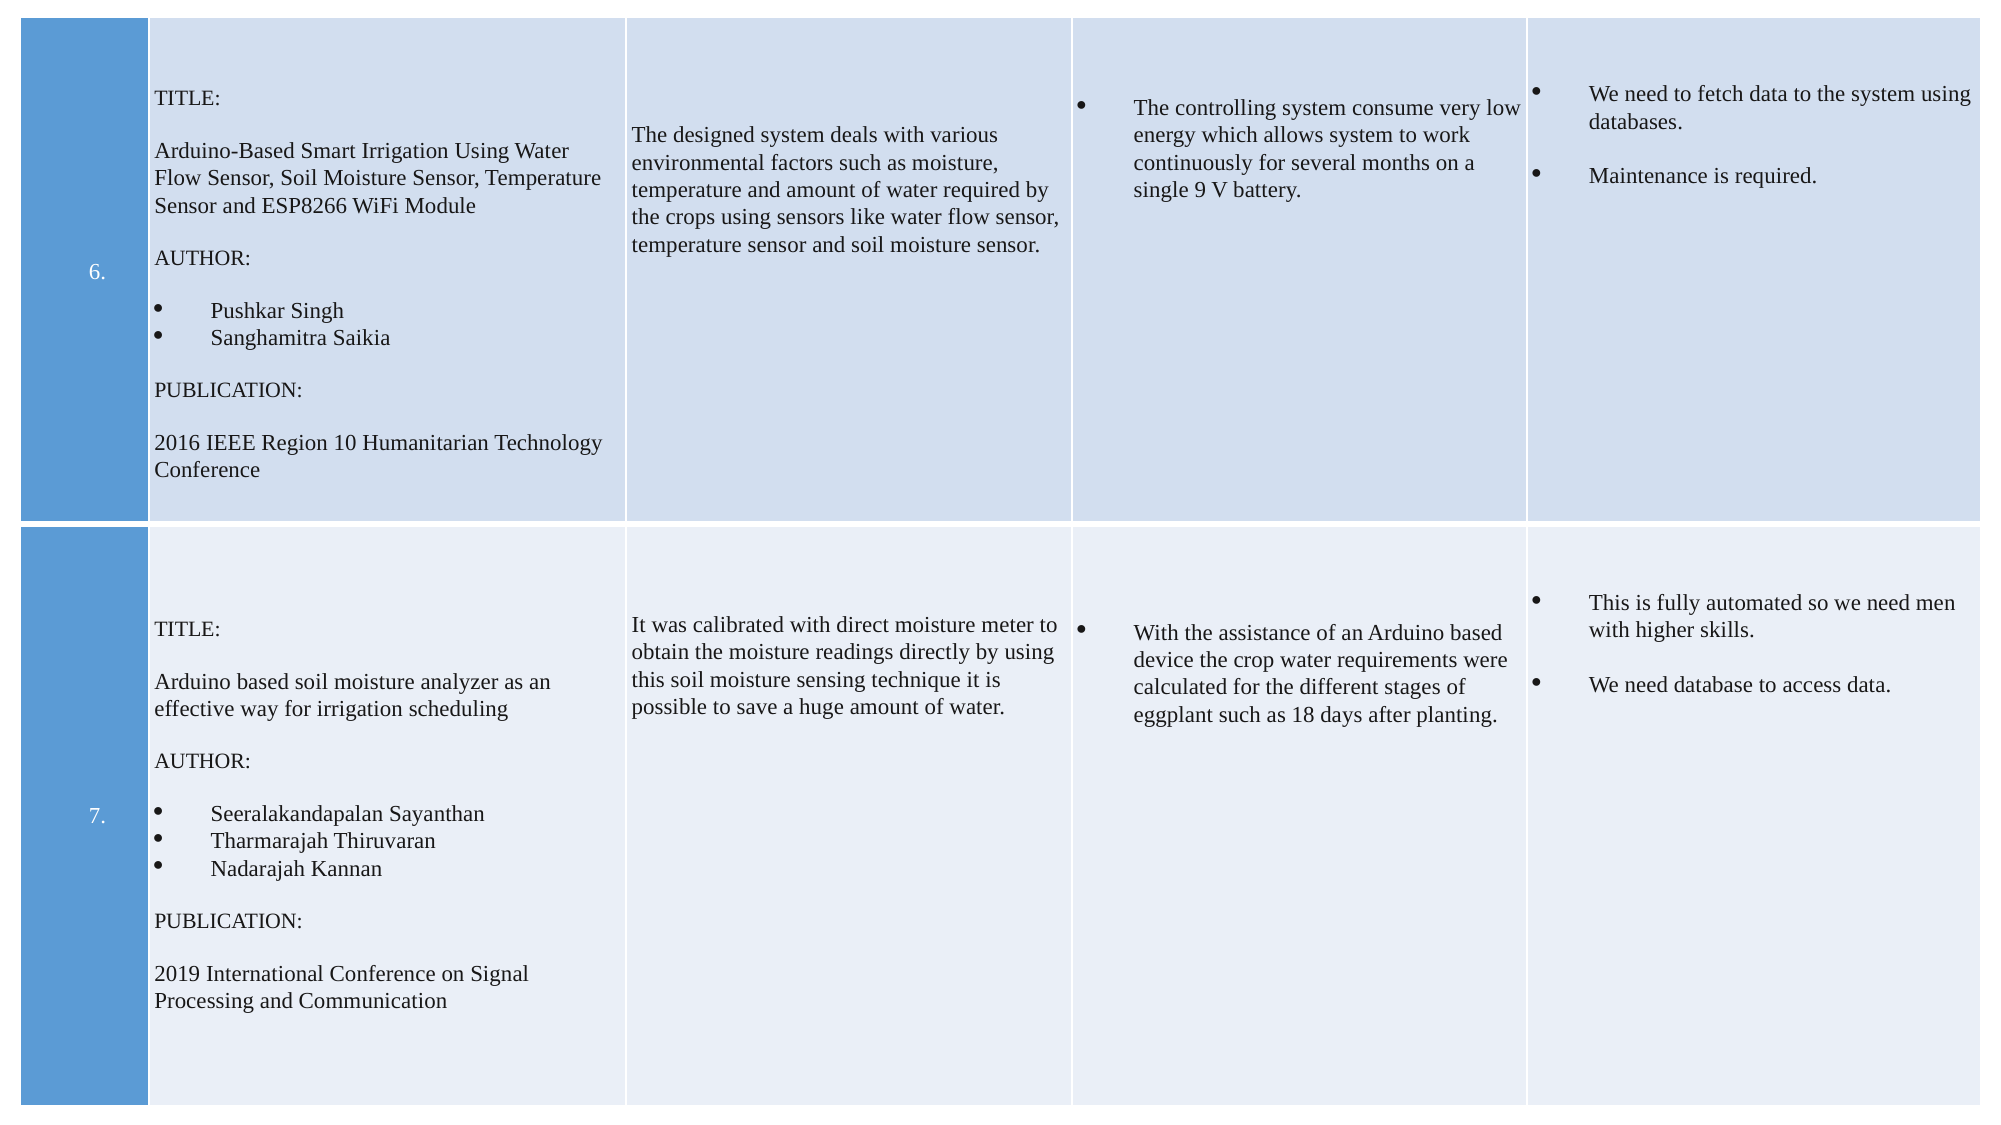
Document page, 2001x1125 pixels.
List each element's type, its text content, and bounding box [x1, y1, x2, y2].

table_cell With the assistance of an Arduino based device the crop water requirements were calculated for the different stages of eggplant such as 18 days after planting. [1073, 527, 1526, 1105]
table_cell 7. [21, 527, 148, 1105]
table_header The designed system deals with various environmental factors such as moisture, temperature and amount of water required by the crops using sensors like water flow sensor, temperature sensor and soil moisture sensor. [627, 18, 1071, 521]
table_cell It was calibrated with direct moisture meter to obtain the moisture readings directly by using this soil moisture sensing technique it is possible to save a huge amount of water. [627, 527, 1071, 1105]
table_header We need to fetch data to the system using databases. Maintenance is required. [1528, 18, 1980, 521]
table_cell This is fully automated so we need men with higher skills. We need database to access data. [1528, 527, 1980, 1105]
table_header TITLE: Arduino-Based Smart Irrigation Using Water Flow Sensor, Soil Moisture Sensor, Temperature Sensor and ESP8266 WiFi Module AUTHOR: Pushkar Singh Sanghamitra Saikia PUBLICATION: 2016 IEEE Region 10 Humanitarian Technology Conference [150, 18, 625, 521]
table_header The controlling system consume very low energy which allows system to work continuously for several months on a single 9 V battery. [1073, 18, 1526, 521]
table_cell TITLE: Arduino based soil moisture analyzer as an effective way for irrigation scheduling AUTHOR: Seeralakandapalan Sayanthan Tharmarajah Thiruvaran Nadarajah Kannan PUBLICATION: 2019 International Conference on Signal Processing and Communication [150, 527, 625, 1105]
table_header 6. [21, 18, 148, 521]
